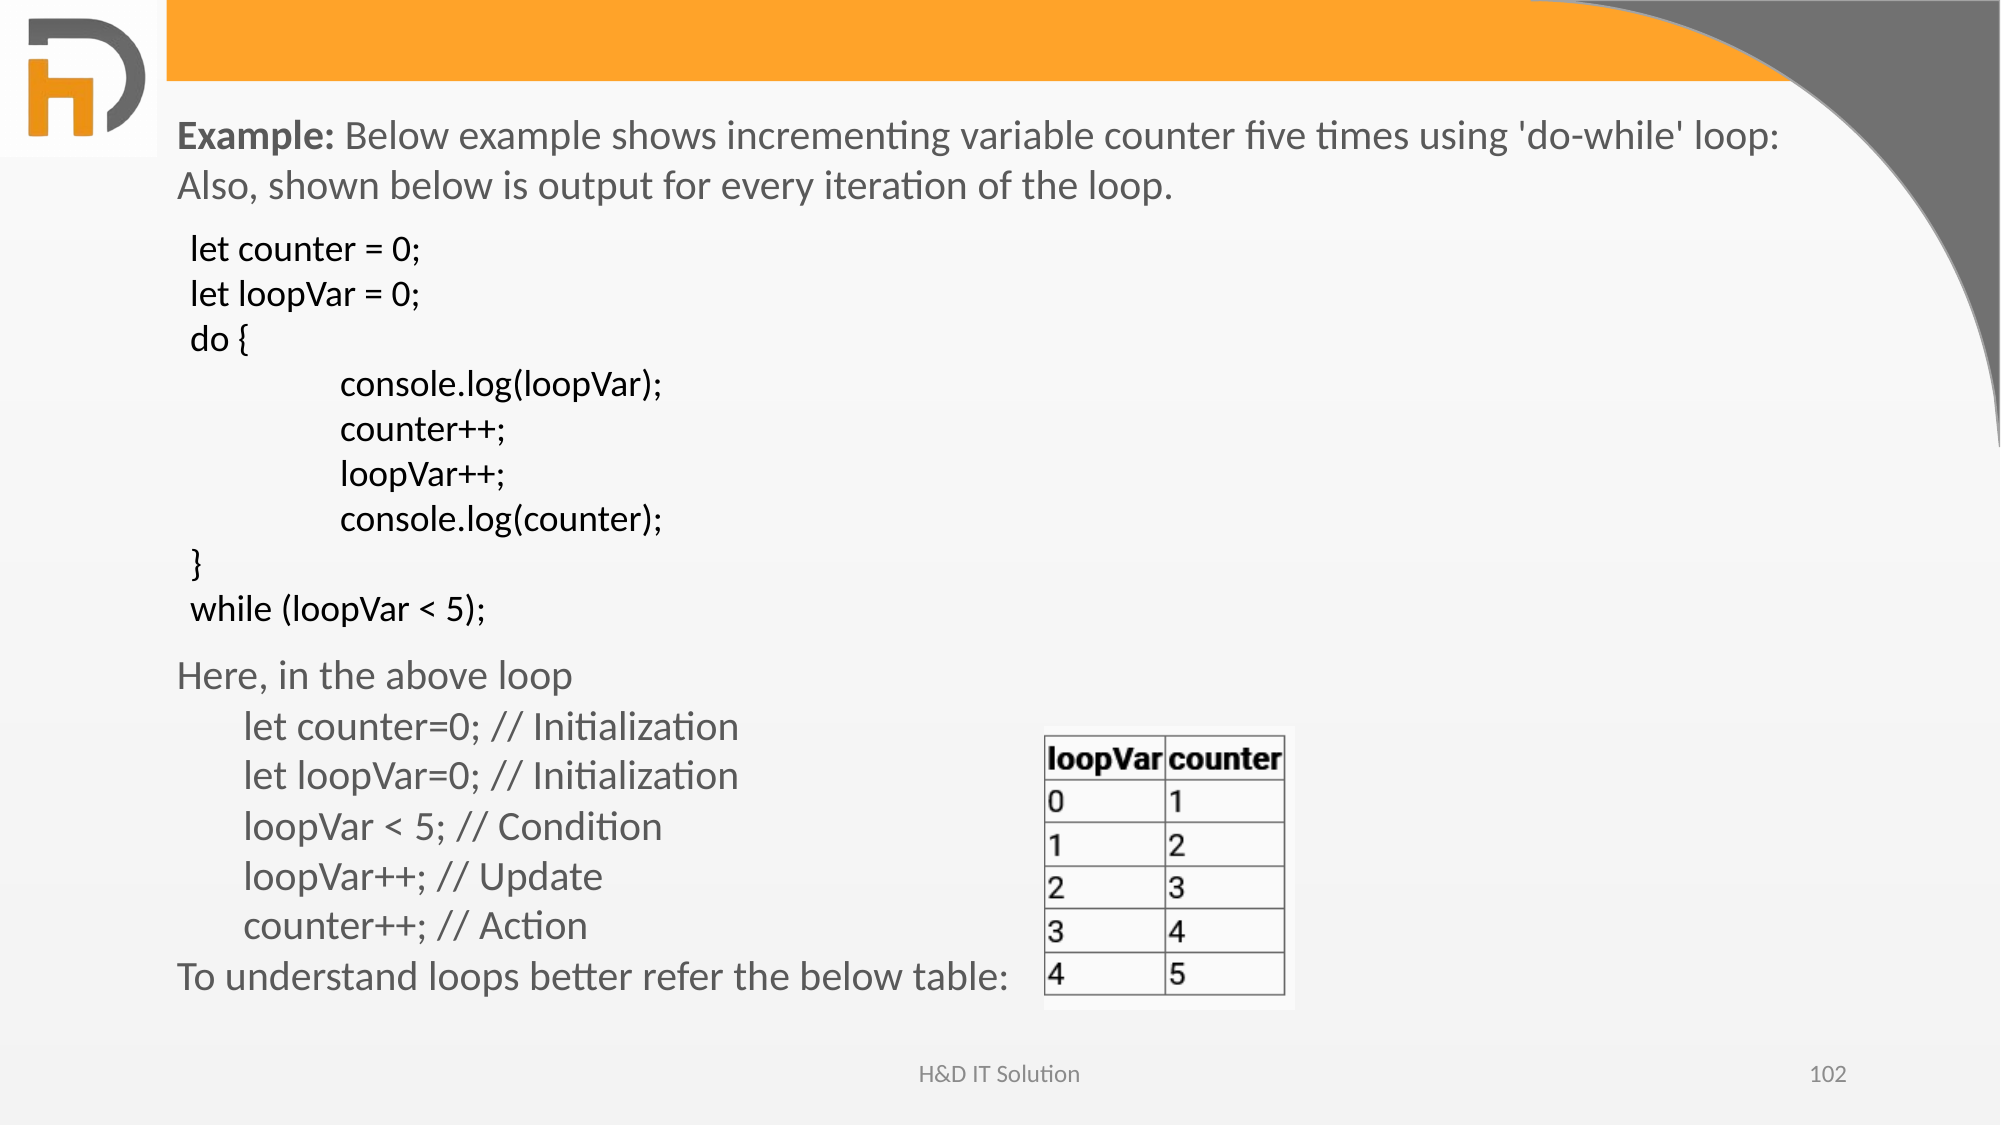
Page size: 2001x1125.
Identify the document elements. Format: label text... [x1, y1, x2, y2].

picture [0, 0, 157, 157]
text_box Example: Below example shows incrementing variable counter five times using 'do-while' loop: Also, shown below is output for every iteration of the loop. [162, 100, 1850, 216]
text_box Here, in the above loop let counter=0; // Initialization let loopVar=0; // Initialization loopVar < 5; // Condition loopVar++; // Update counter++; // Action To understand loops better refer the below table: [162, 640, 1163, 1006]
picture [1044, 726, 1295, 1010]
slide_number 102 [1412, 1042, 1863, 1103]
text_box let counter = 0; let loopVar = 0; do { console.log(loopVar); counter++; loopVar++; console.log(counter); } while (loopVar < 5); [175, 216, 1176, 637]
footer H&D IT Solution [662, 1042, 1338, 1103]
